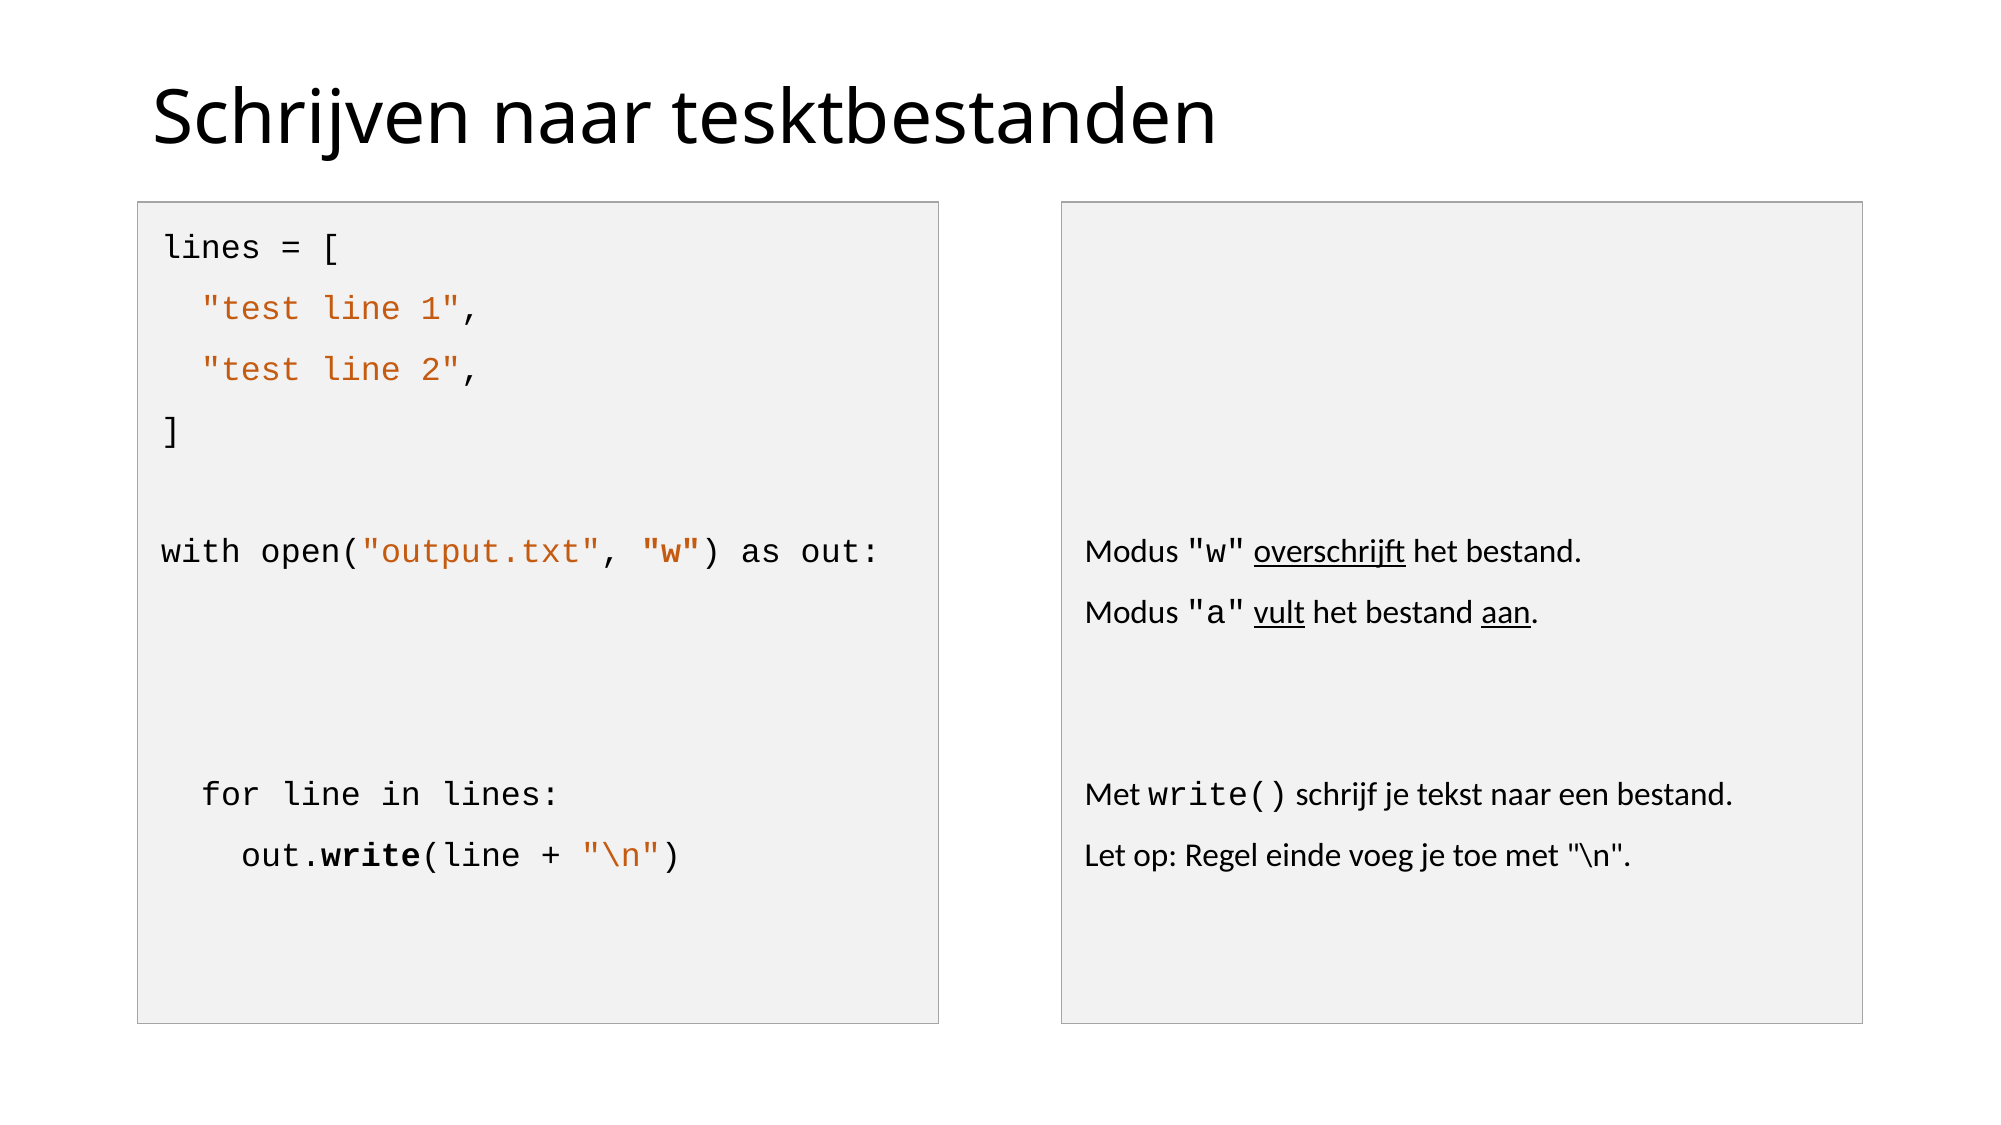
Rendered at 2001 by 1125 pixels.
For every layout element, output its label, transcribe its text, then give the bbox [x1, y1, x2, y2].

title Schrijven naar tesktbestanden [137, 59, 1863, 178]
text_box Modus "w" overschrijft het bestand. Modus "a" vult het bestand aan. Met write() schrijf je tekst naar een bestand. Let op: Regel einde voeg je toe met "\n". [1061, 201, 1863, 1024]
list lines = [ "test line 1", "test line 2", ] with open("output.txt", "w") as out: for line in lines: out.write(line + "\n") [137, 201, 939, 1024]
